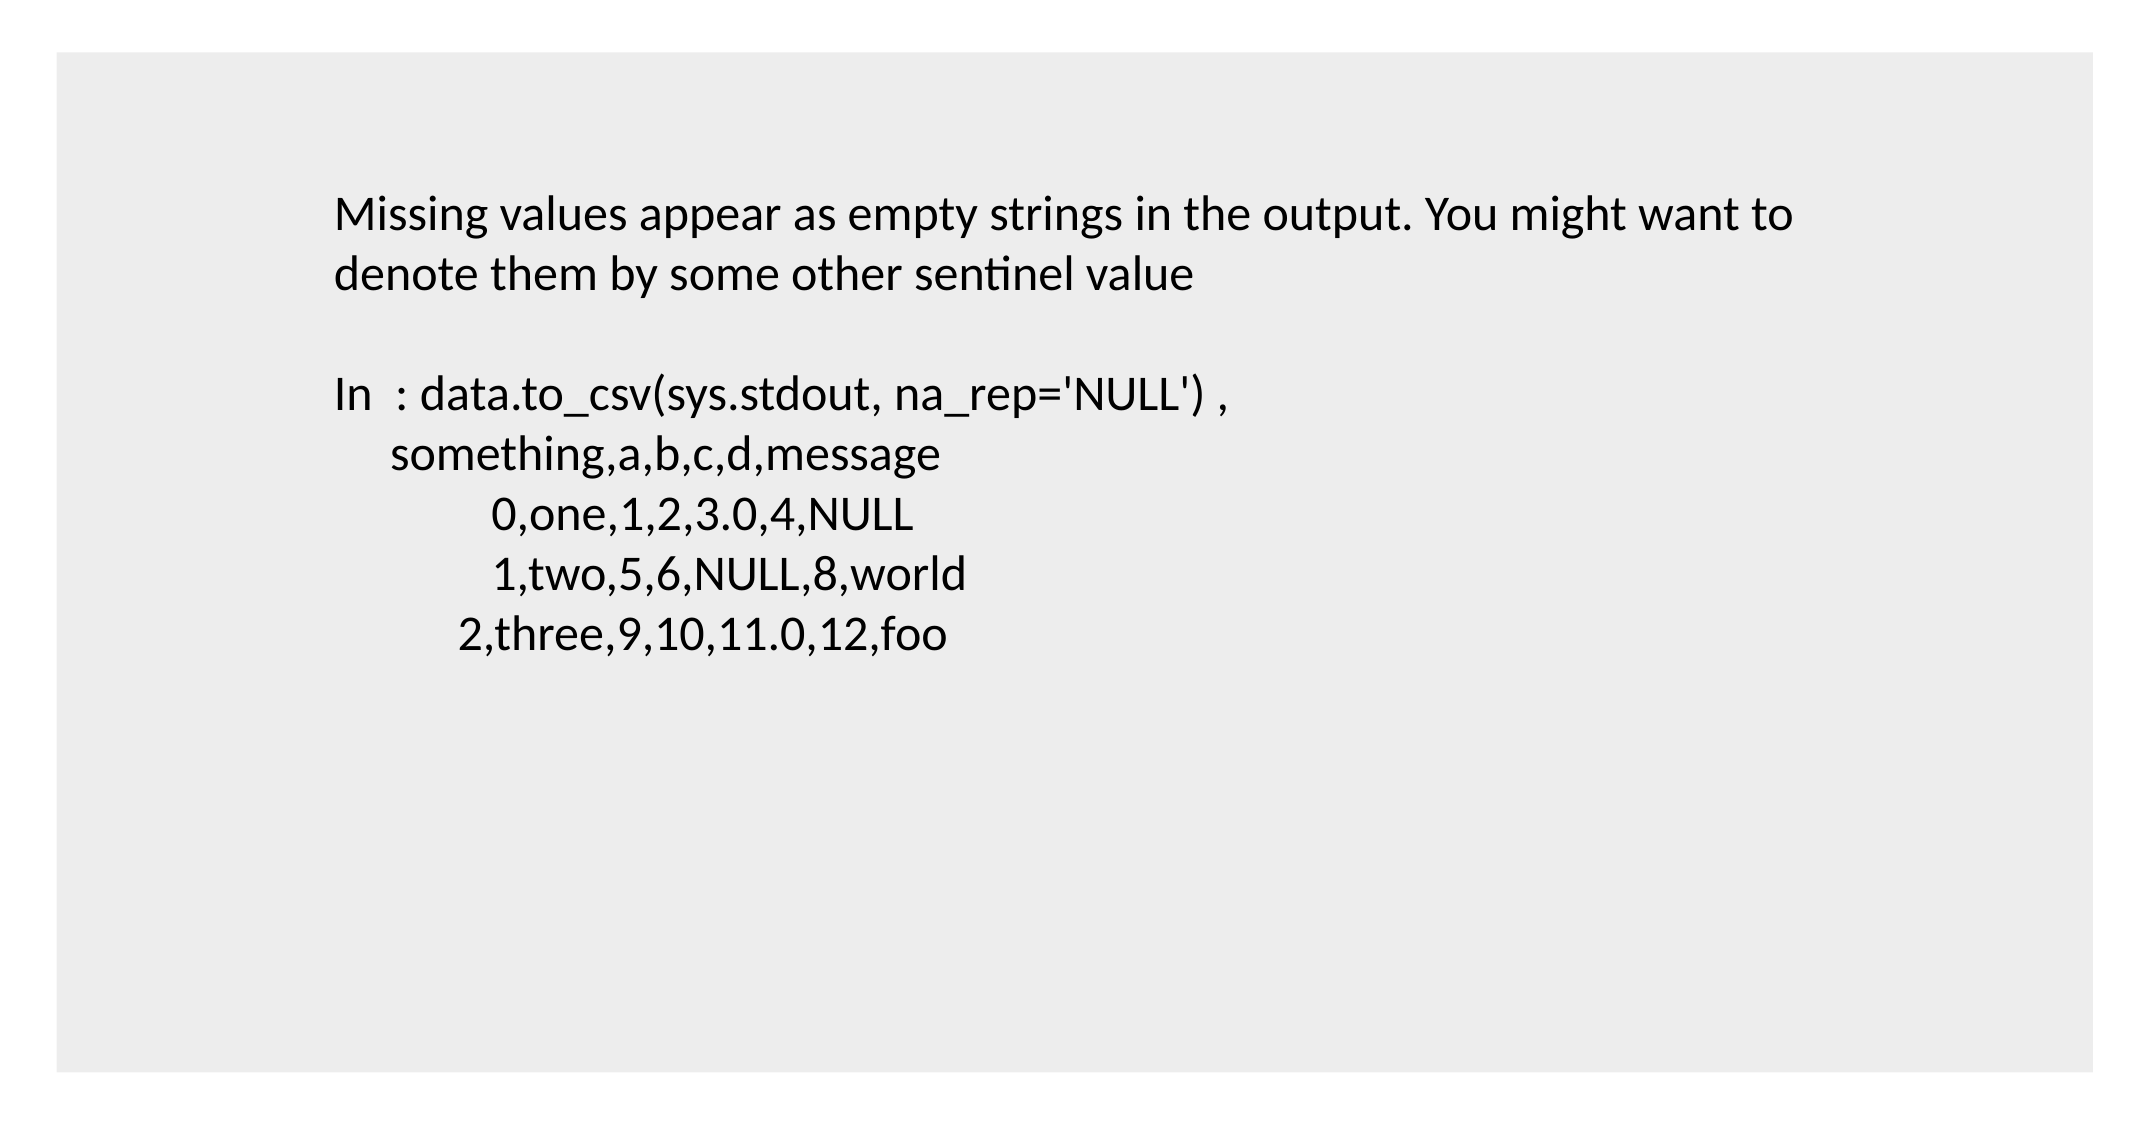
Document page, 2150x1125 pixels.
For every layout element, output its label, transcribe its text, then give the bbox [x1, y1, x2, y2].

text_box [56, 52, 2093, 1073]
text_box Missing values appear as empty strings in the output. You might want to denote them by some other sentinel value In : data.to_csv(sys.stdout, na_rep='NULL') , something,a,b,c,d,message 0,one,1,2,3.0,4,NULL 1,two,5,6,NULL,8,world 2,three,9,10,11.0,12,foo [318, 172, 1961, 668]
